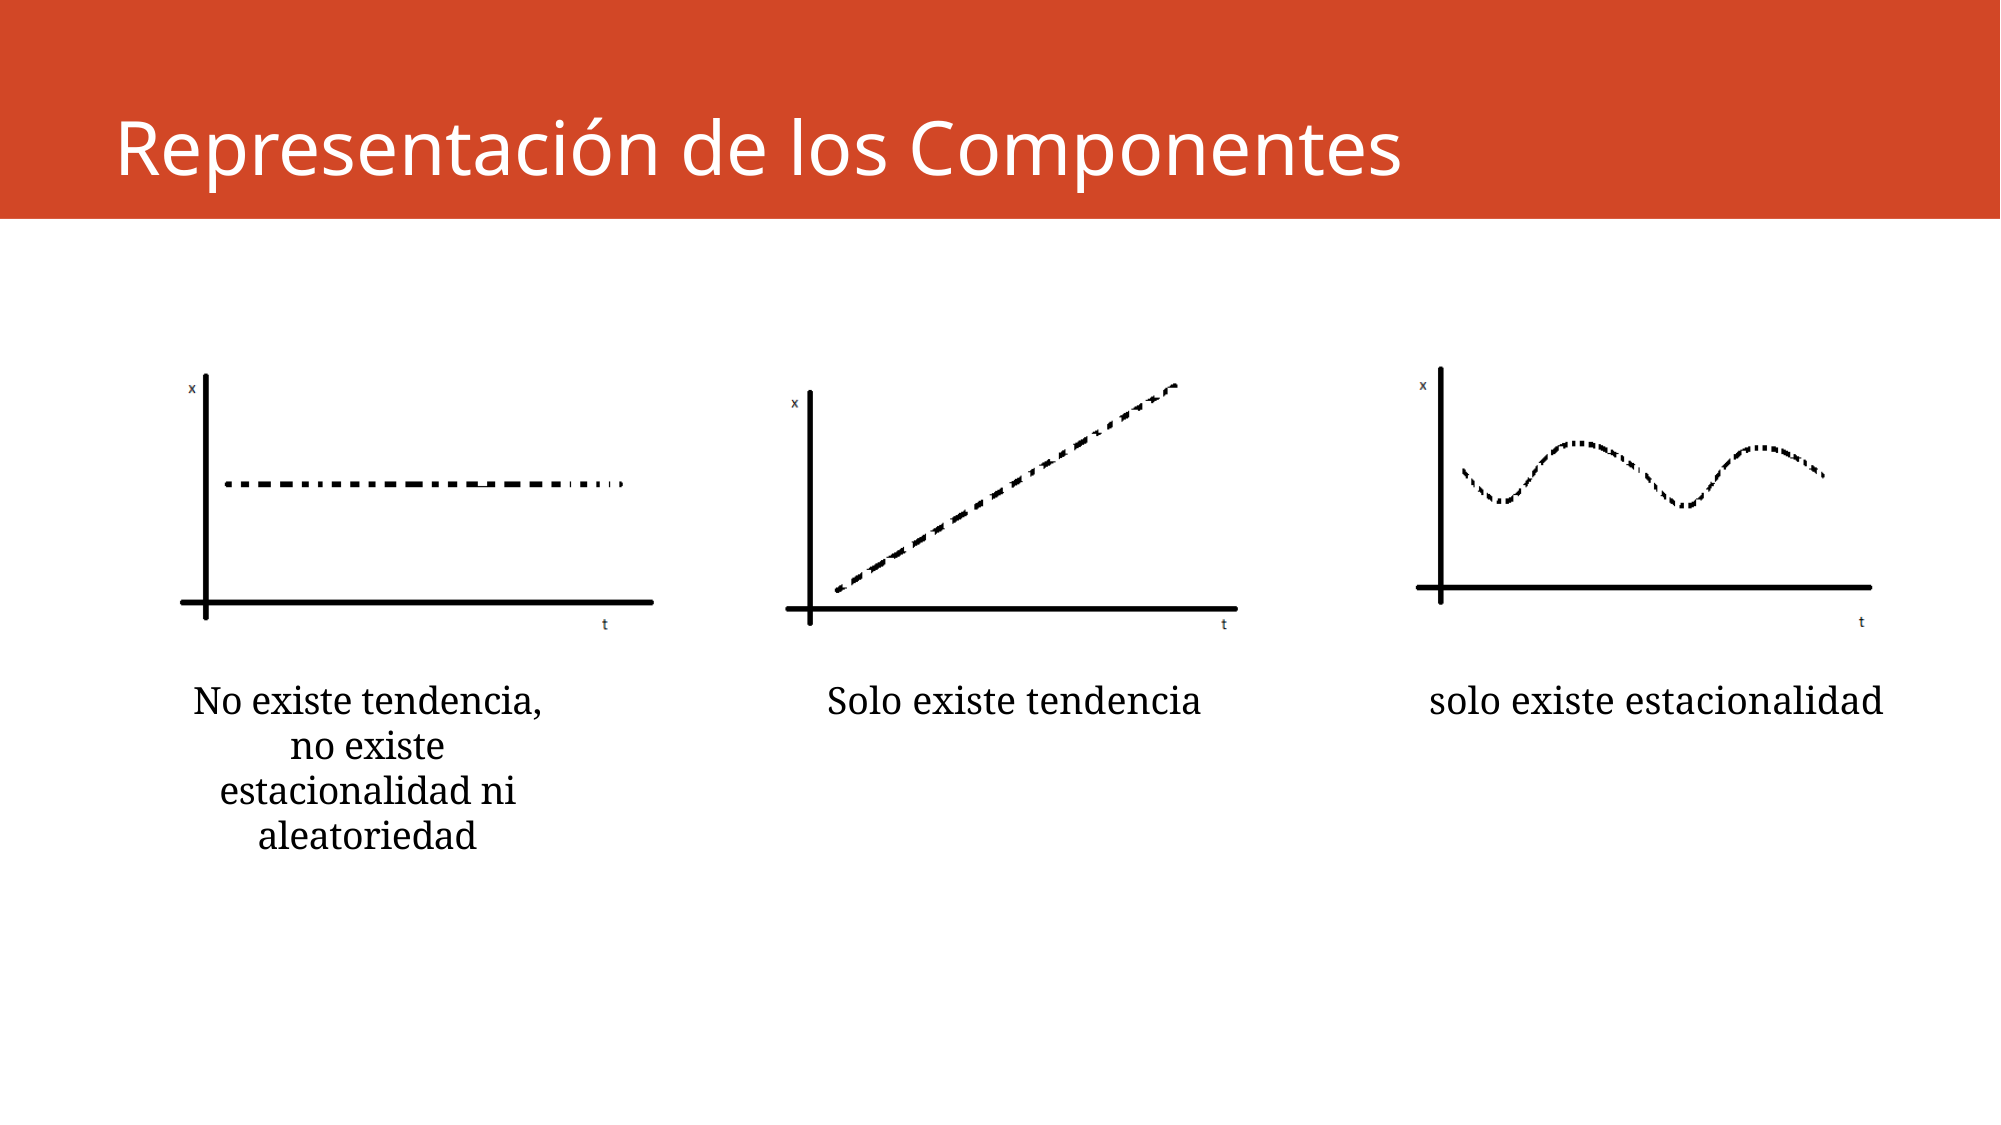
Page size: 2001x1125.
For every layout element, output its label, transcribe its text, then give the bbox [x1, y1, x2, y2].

text_box No existe tendencia, no existe estacionalidad ni aleatoriedad [164, 669, 571, 865]
picture [164, 352, 670, 641]
picture [1396, 350, 1880, 638]
title Representación de los Componentes [99, 0, 1863, 199]
text_box Solo existe tendencia [812, 669, 1218, 730]
text_box solo existe estacionalidad [1414, 669, 1900, 730]
picture [780, 356, 1250, 638]
